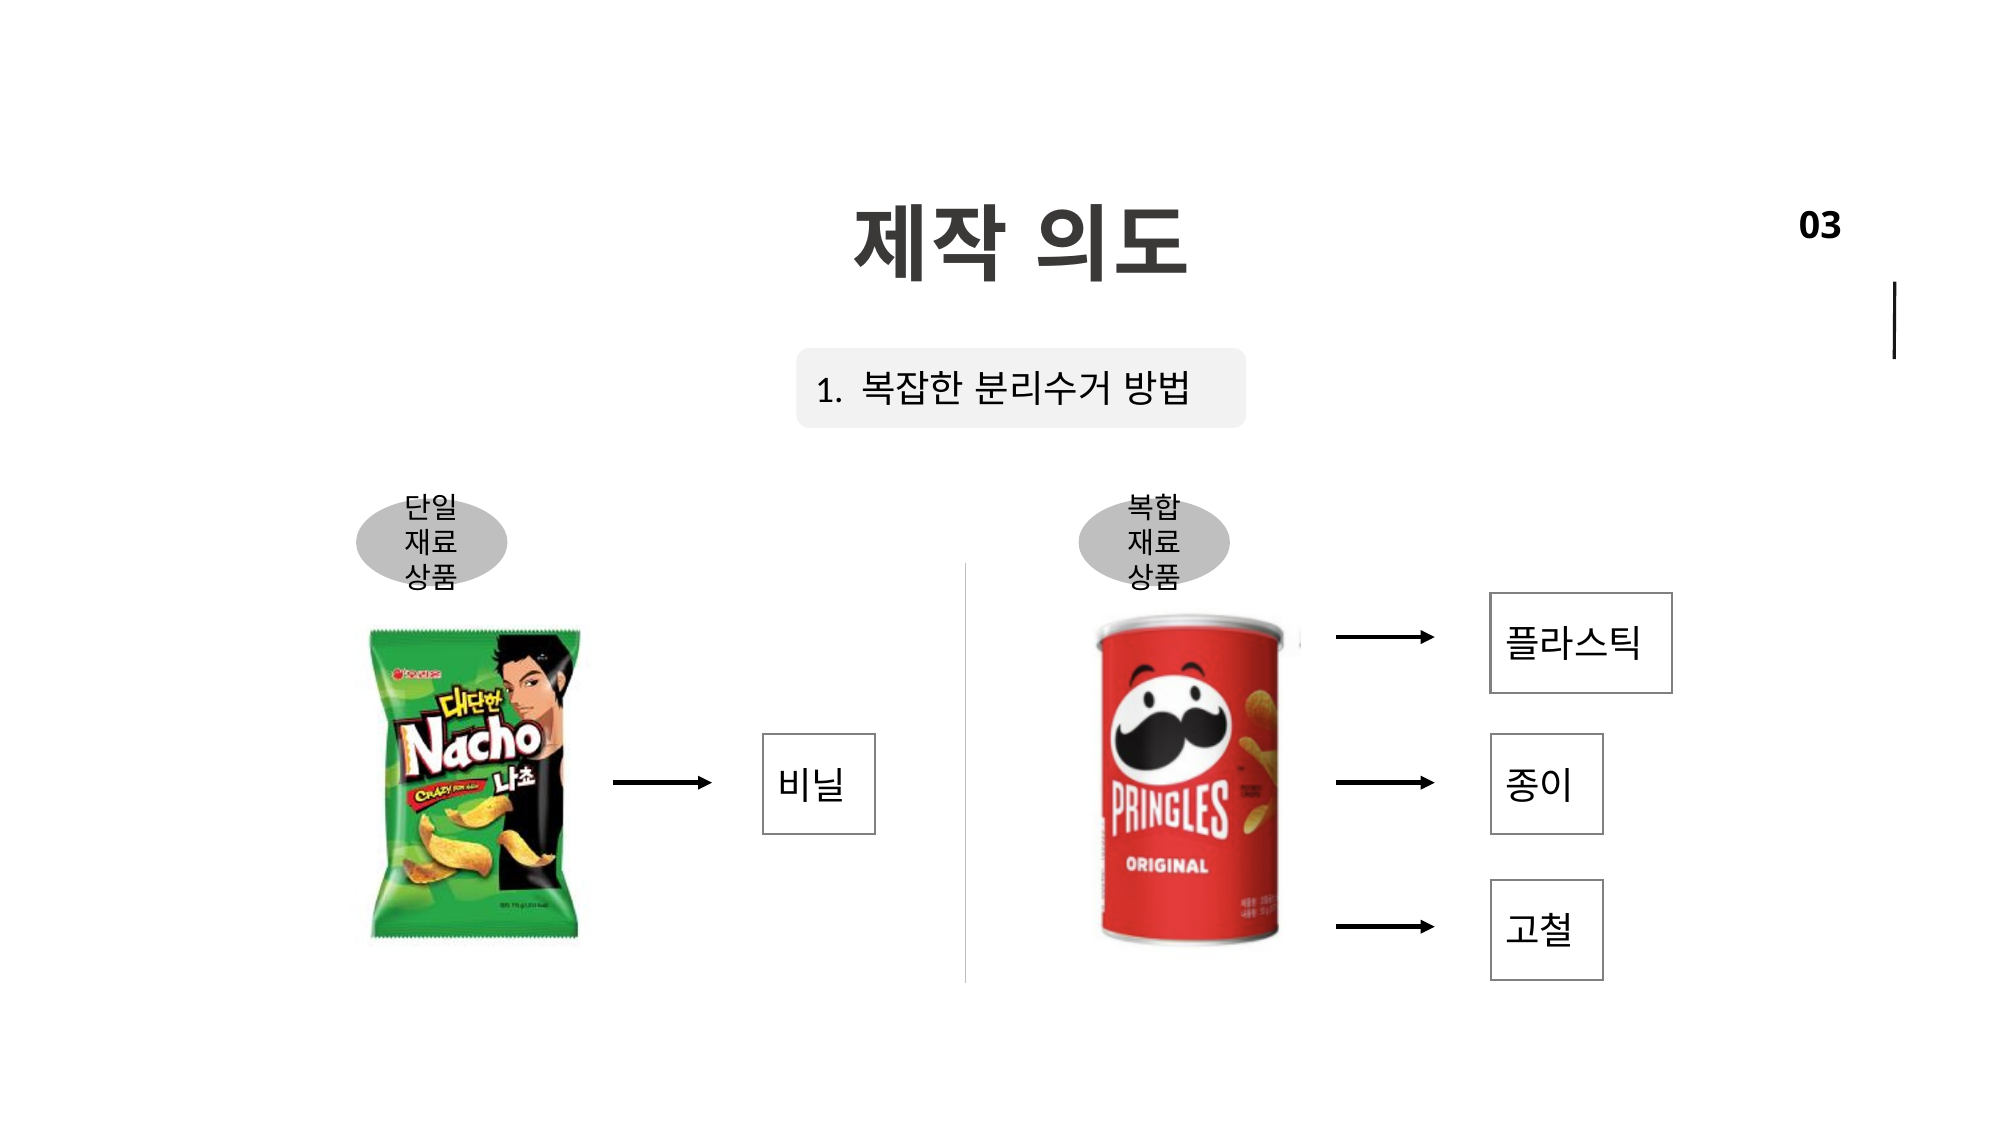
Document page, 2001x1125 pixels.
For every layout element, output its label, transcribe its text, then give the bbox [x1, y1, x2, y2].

text_box 단일 재료 상품 [355, 497, 509, 582]
picture [1083, 606, 1301, 959]
text_box 비닐 [762, 733, 876, 835]
text_box 제작 의도 [370, 195, 1672, 329]
text_box 복합 재료 상품 [1077, 497, 1231, 588]
picture [270, 582, 671, 983]
text_box 1. 복잡한 분리수거 방법 [795, 346, 1248, 430]
text_box 고철 [1490, 879, 1604, 981]
text_box 플라스틱 [1489, 592, 1673, 694]
text_box 종이 [1490, 733, 1604, 835]
